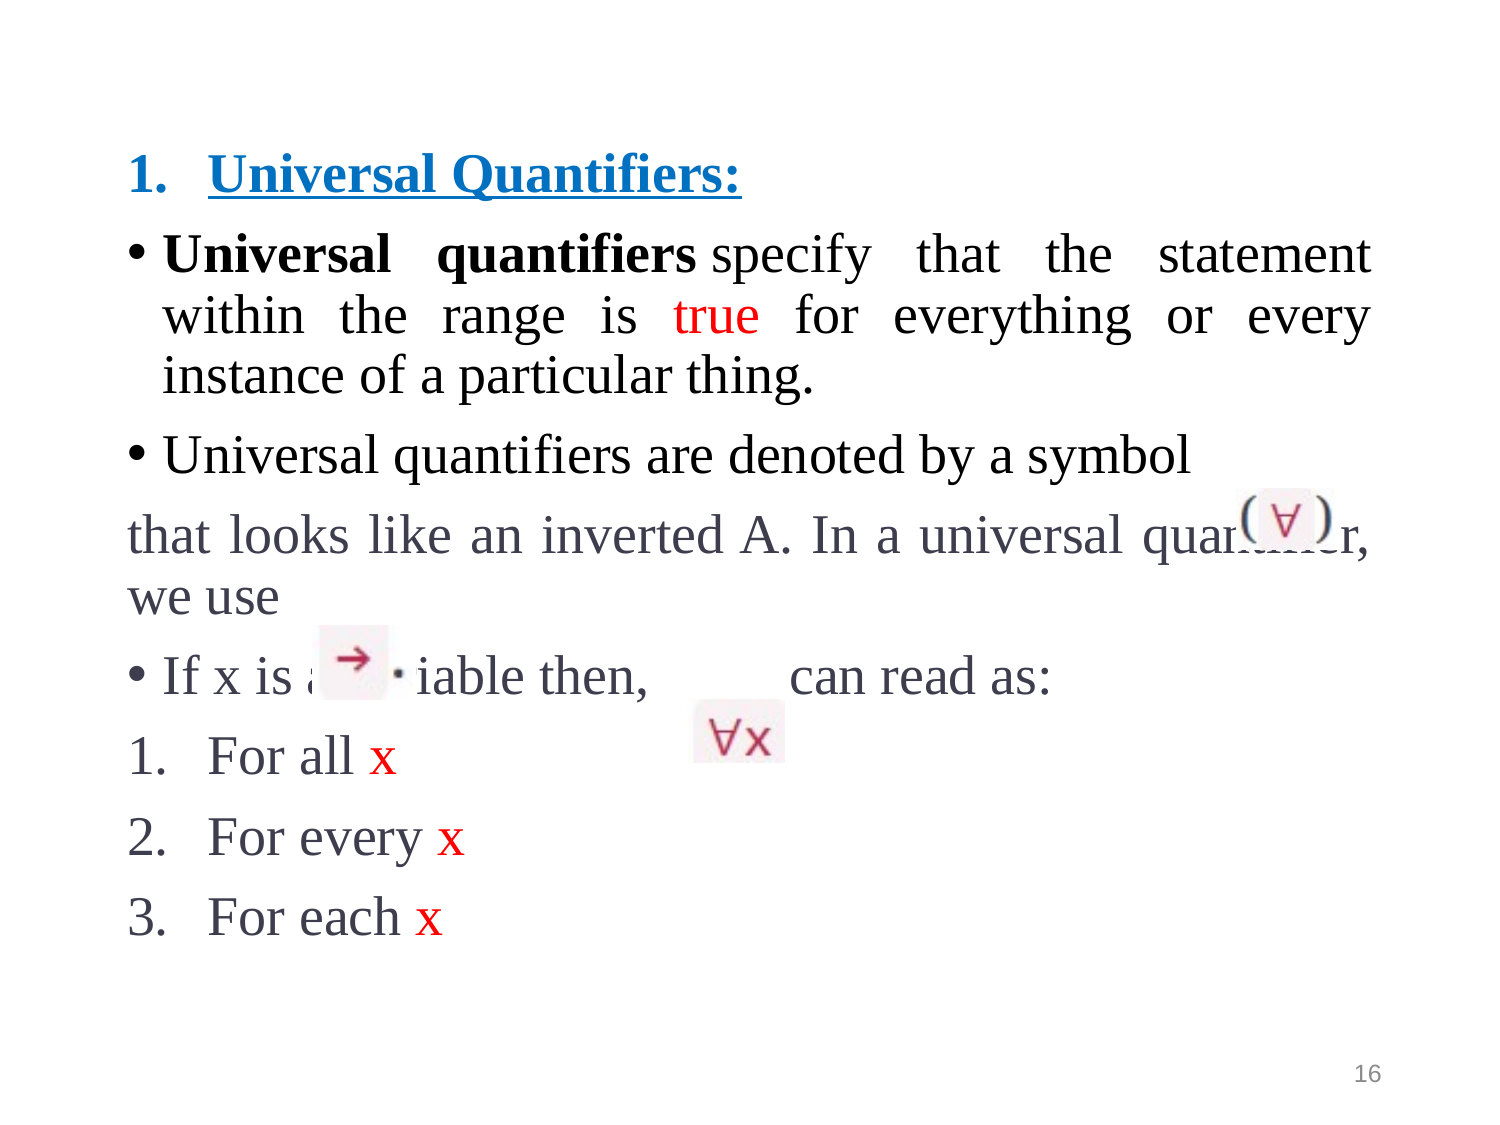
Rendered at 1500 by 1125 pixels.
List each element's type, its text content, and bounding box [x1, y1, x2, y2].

picture [687, 699, 785, 763]
picture [1236, 488, 1338, 550]
slide_number 16 [1059, 1042, 1397, 1103]
picture [312, 625, 416, 700]
list Universal Quantifiers: Universal quantifiers specify that the statement within the range is true for everything or every instance of a particular thing. Universal quantifiers are denoted by a symbol that looks like an inverted A. In a universal quantifier, we use If x is a variable then, can read as: For all x For every x For each x [112, 137, 1387, 962]
